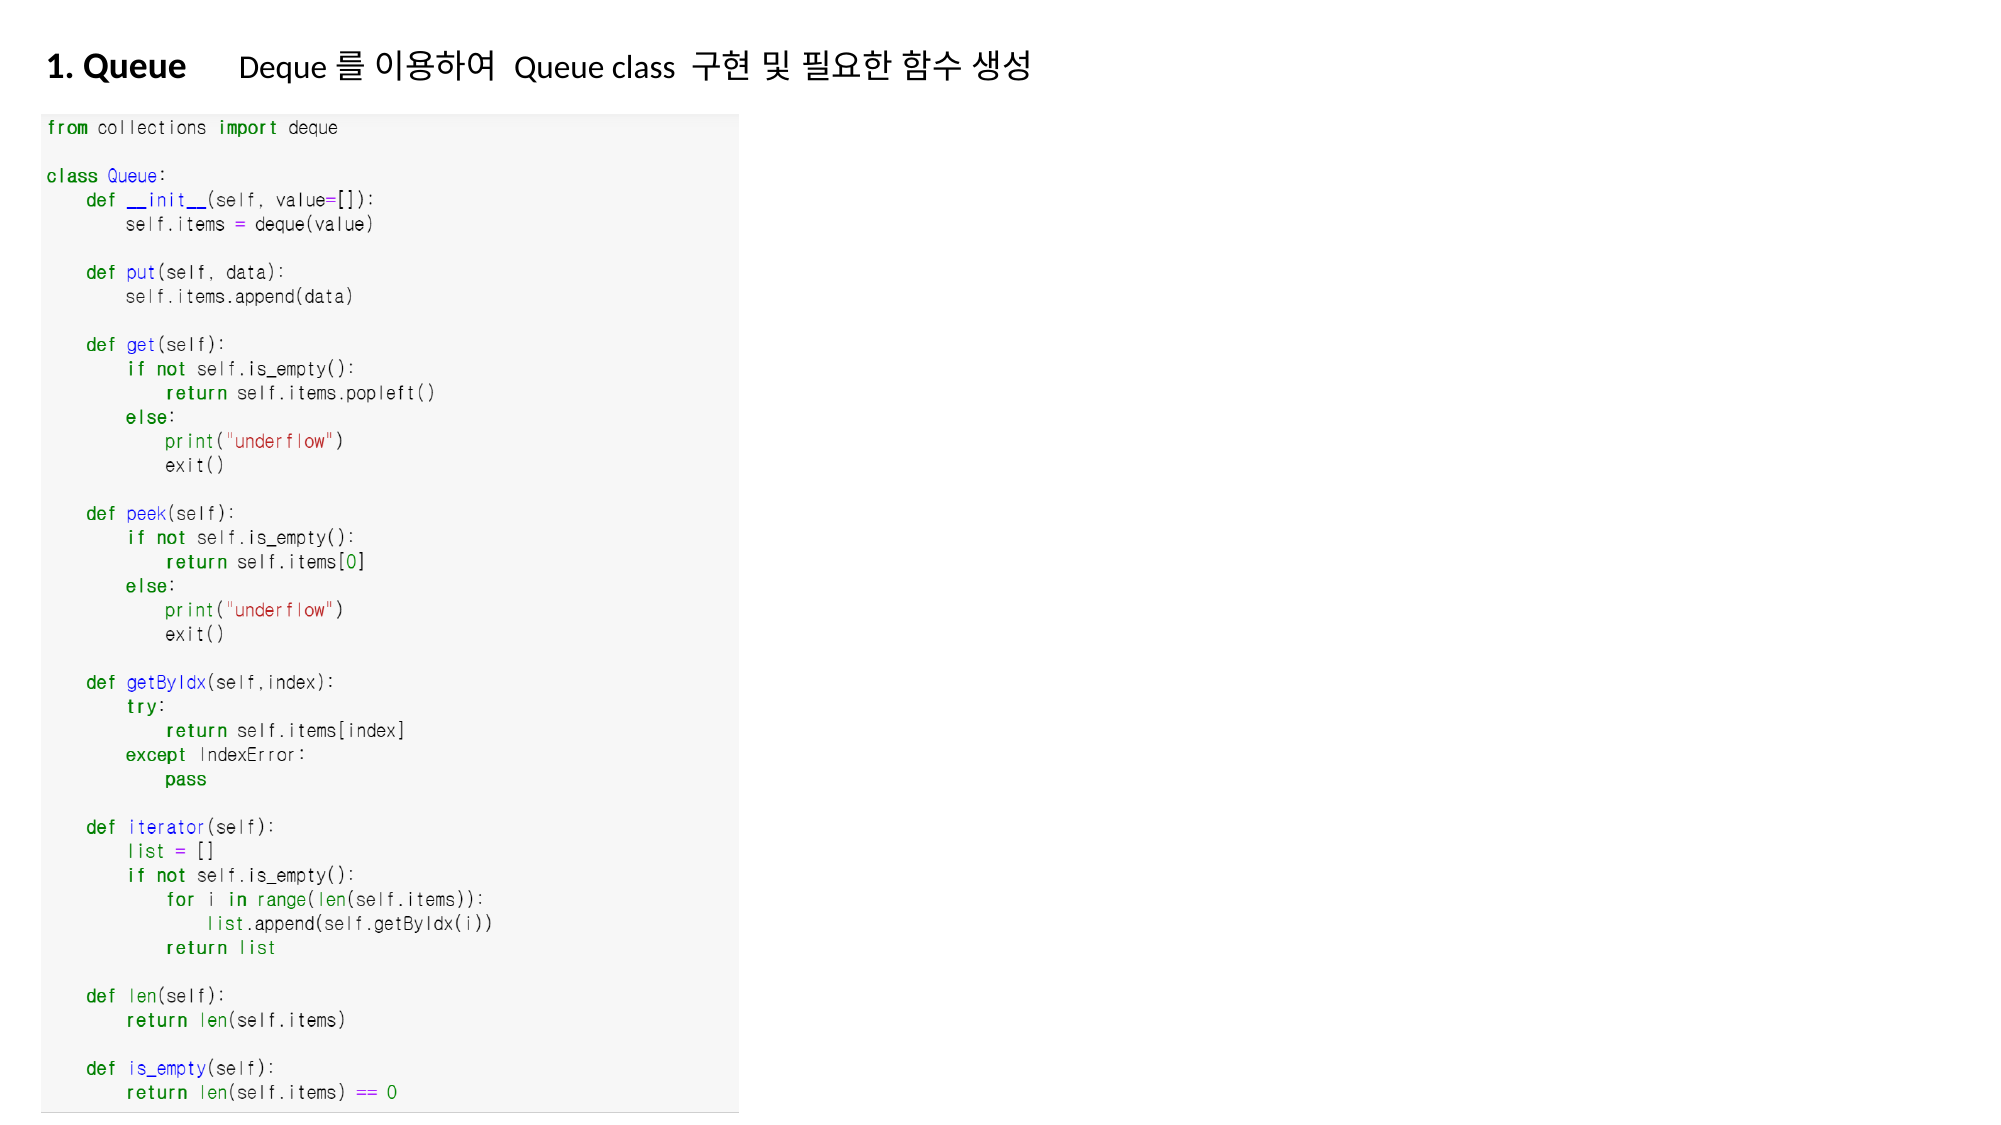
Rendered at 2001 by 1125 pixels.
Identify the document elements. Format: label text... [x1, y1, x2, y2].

text_box 1. Queue [30, 33, 1031, 94]
picture [41, 114, 739, 1115]
text_box Deque를 이용하여 Queue class 구현 및 필요한 함수 생성 [223, 37, 1068, 93]
